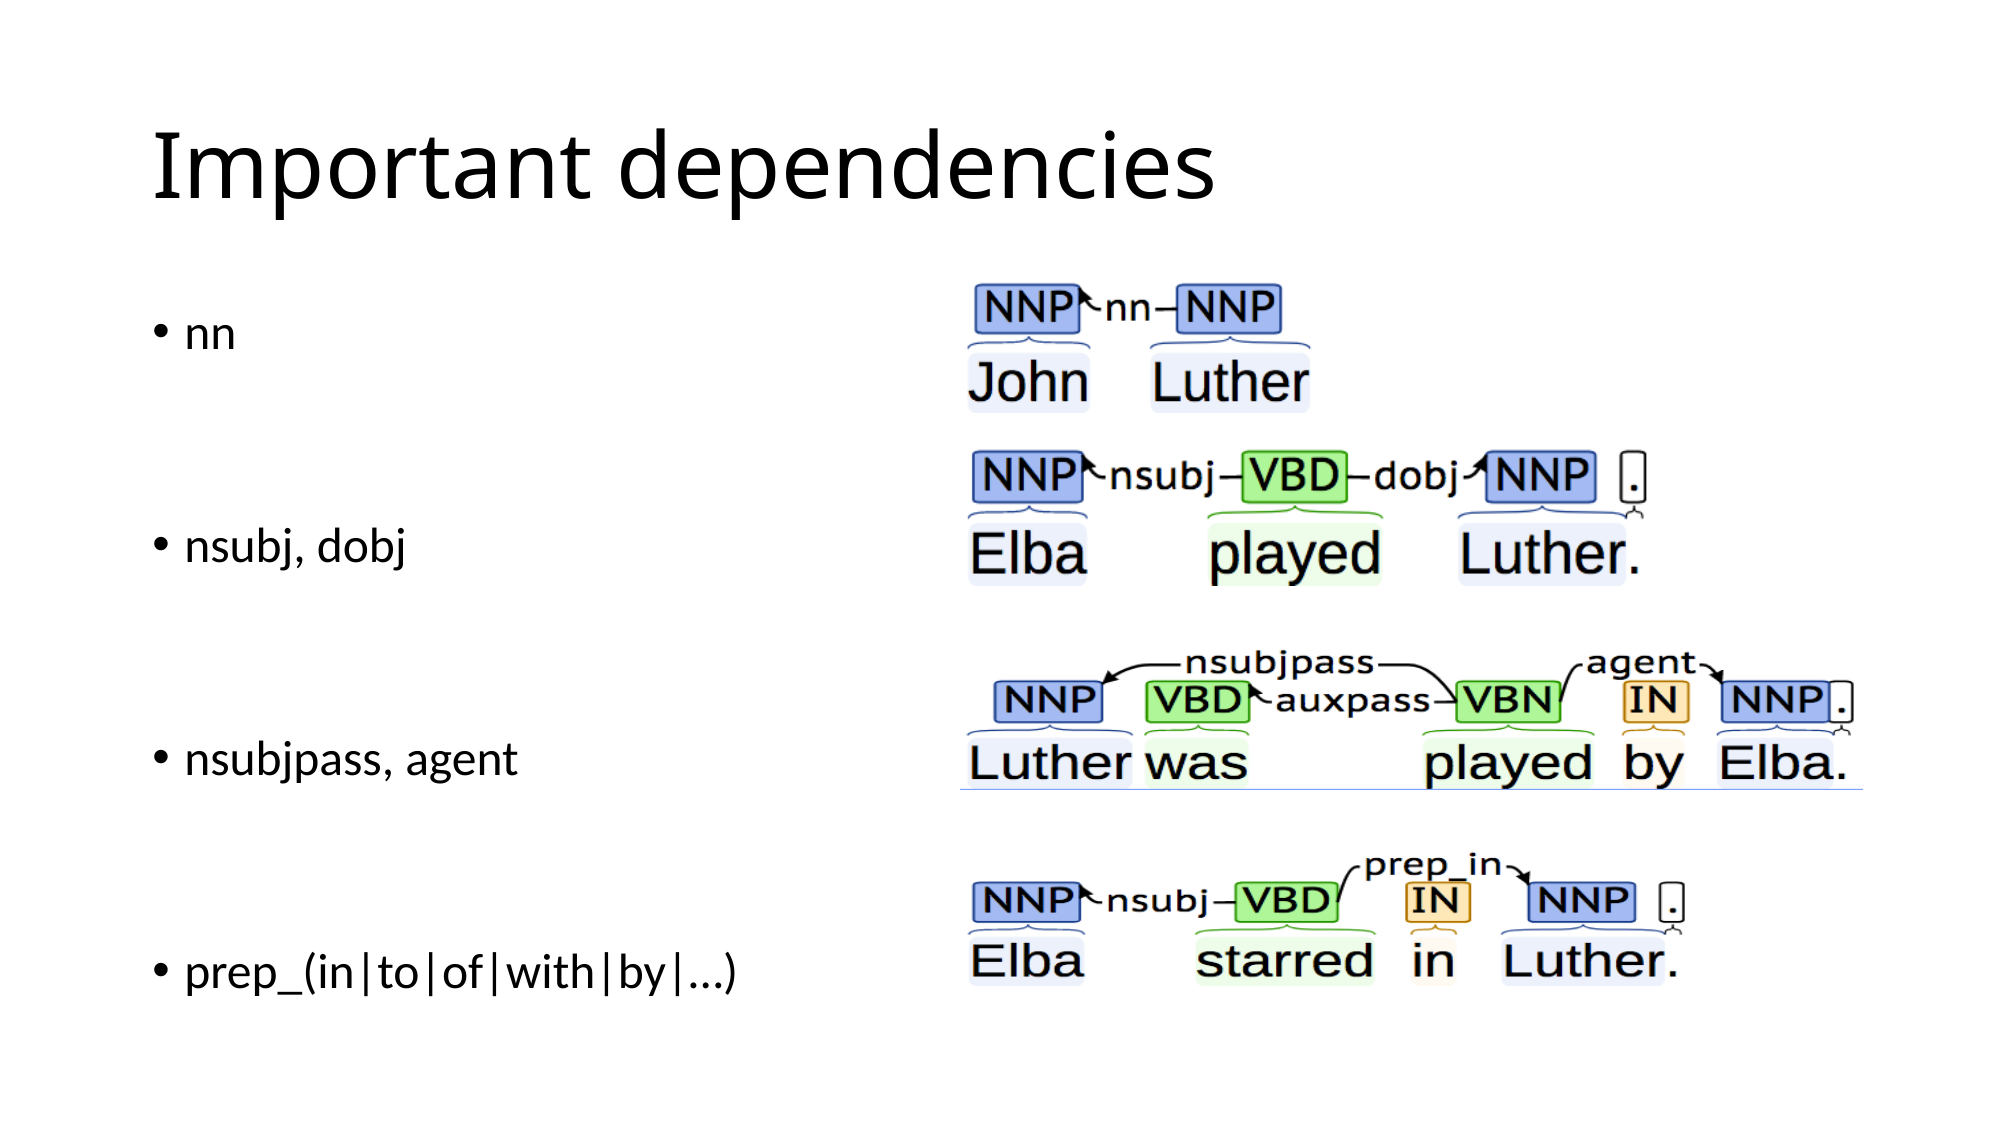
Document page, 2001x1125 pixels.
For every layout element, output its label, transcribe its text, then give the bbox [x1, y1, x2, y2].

picture [959, 435, 1656, 586]
picture [959, 277, 1318, 413]
list nn nsubj, dobj nsubjpass, agent prep_(in|to|of|with|by|…) [137, 299, 1863, 1014]
picture [959, 813, 1698, 986]
picture [959, 609, 1863, 790]
title Important dependencies [137, 59, 1863, 278]
